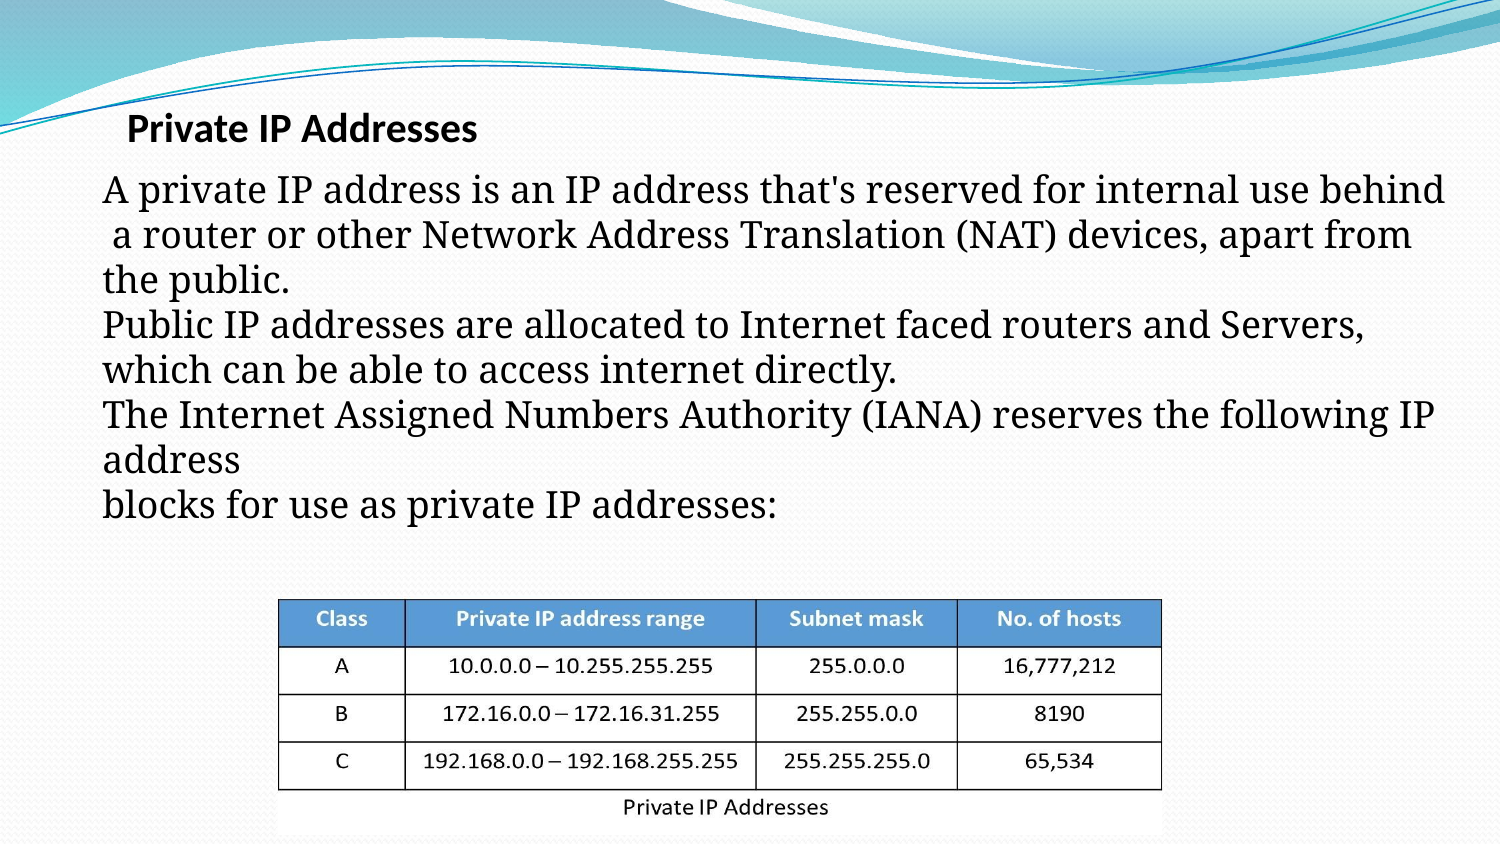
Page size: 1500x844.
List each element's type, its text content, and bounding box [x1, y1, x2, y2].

text_box A private IP address is an IP address that's reserved for internal use behind a router or other Network Address Translation (NAT) devices, apart from the public. Public IP addresses are allocated to Internet faced routers and Servers, which can be able to access internet directly. The Internet Assigned Numbers Authority (IANA) reserves the following IP address blocks for use as private IP addresses: [87, 158, 1463, 533]
title Private IP Addresses [125, 7, 480, 152]
text_box [277, 596, 1163, 835]
